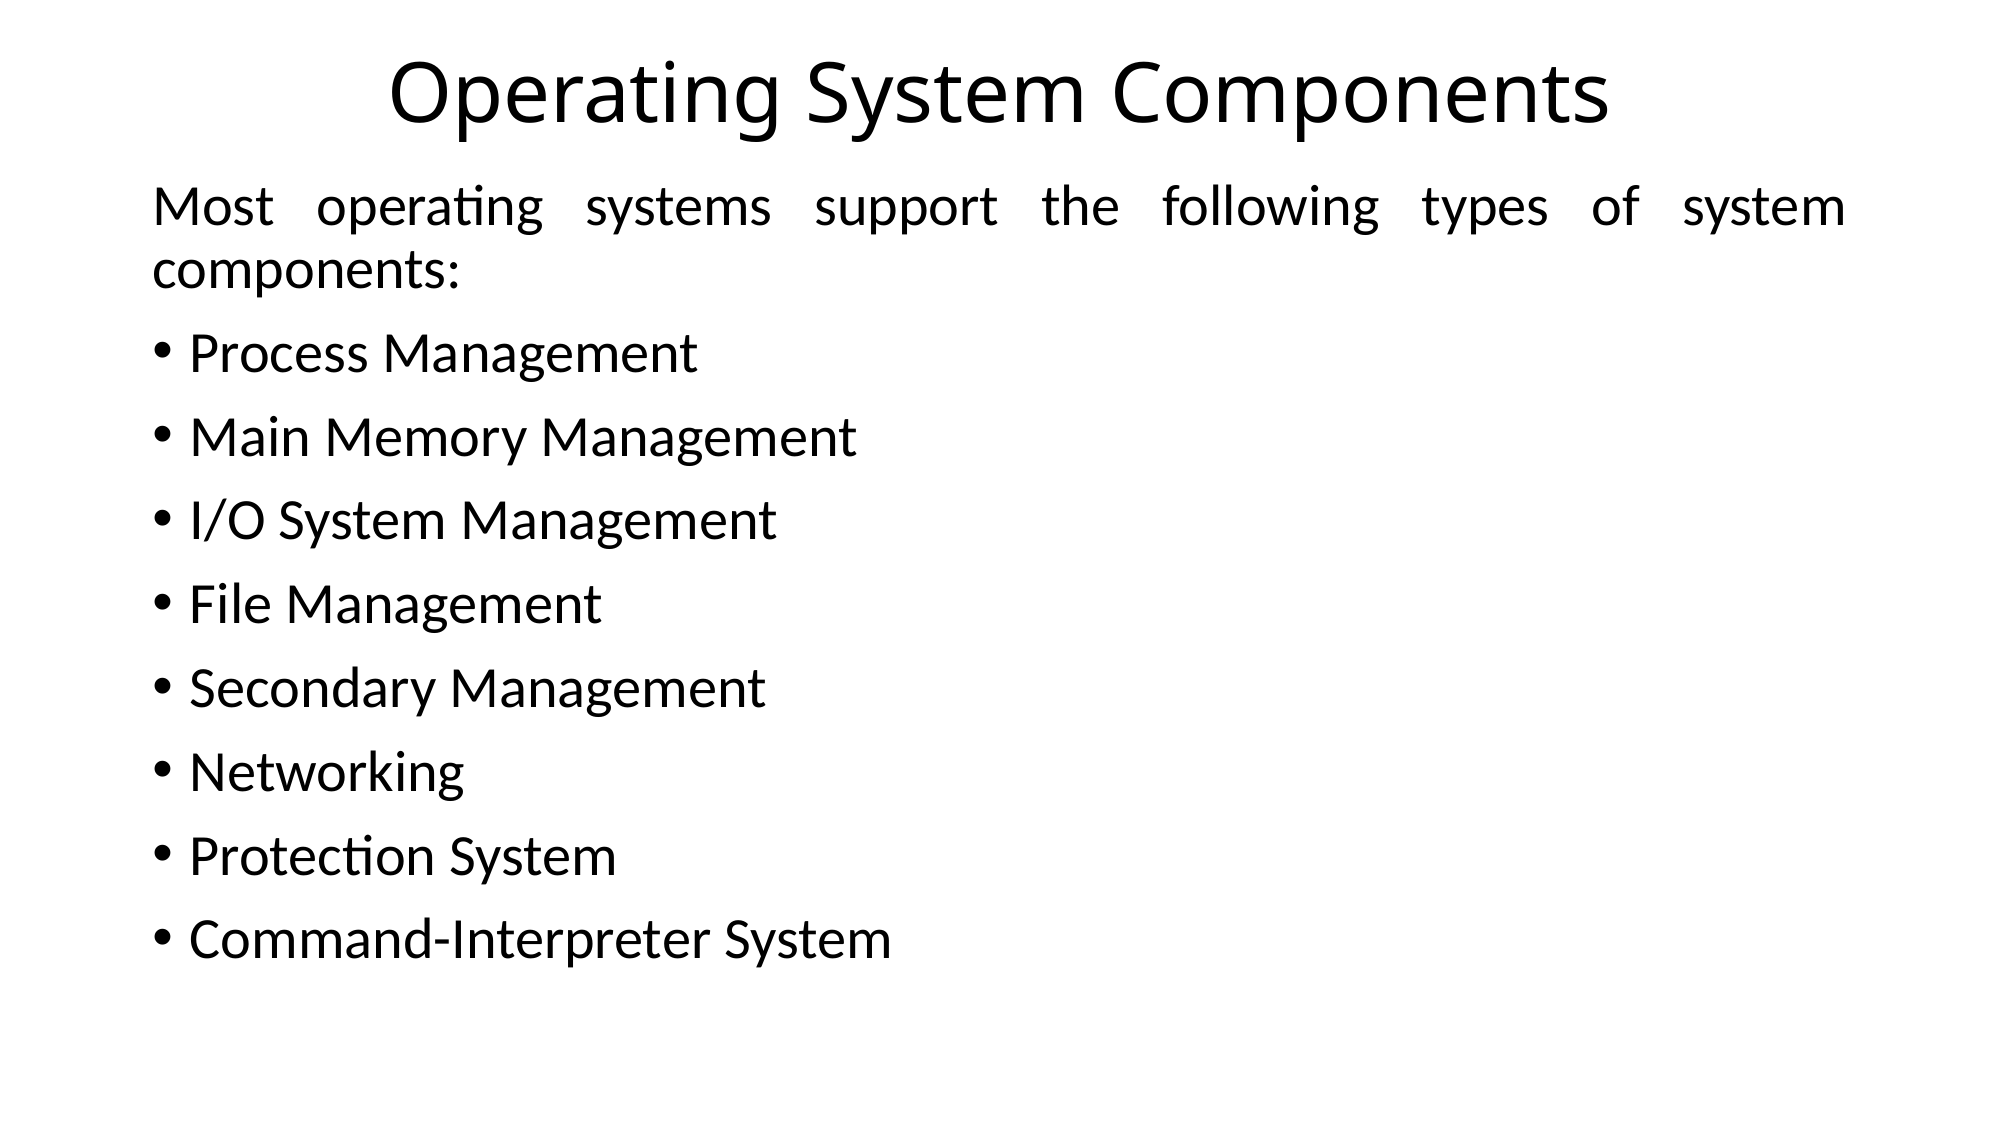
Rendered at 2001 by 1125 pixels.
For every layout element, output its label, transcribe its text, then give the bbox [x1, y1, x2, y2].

title Operating System Components [137, 24, 1863, 167]
list Most operating systems support the following types of system components: Process Management Main Memory Management I/O System Management File Management Secondary Management Networking Protection System Command-Interpreter System [137, 167, 1863, 1088]
